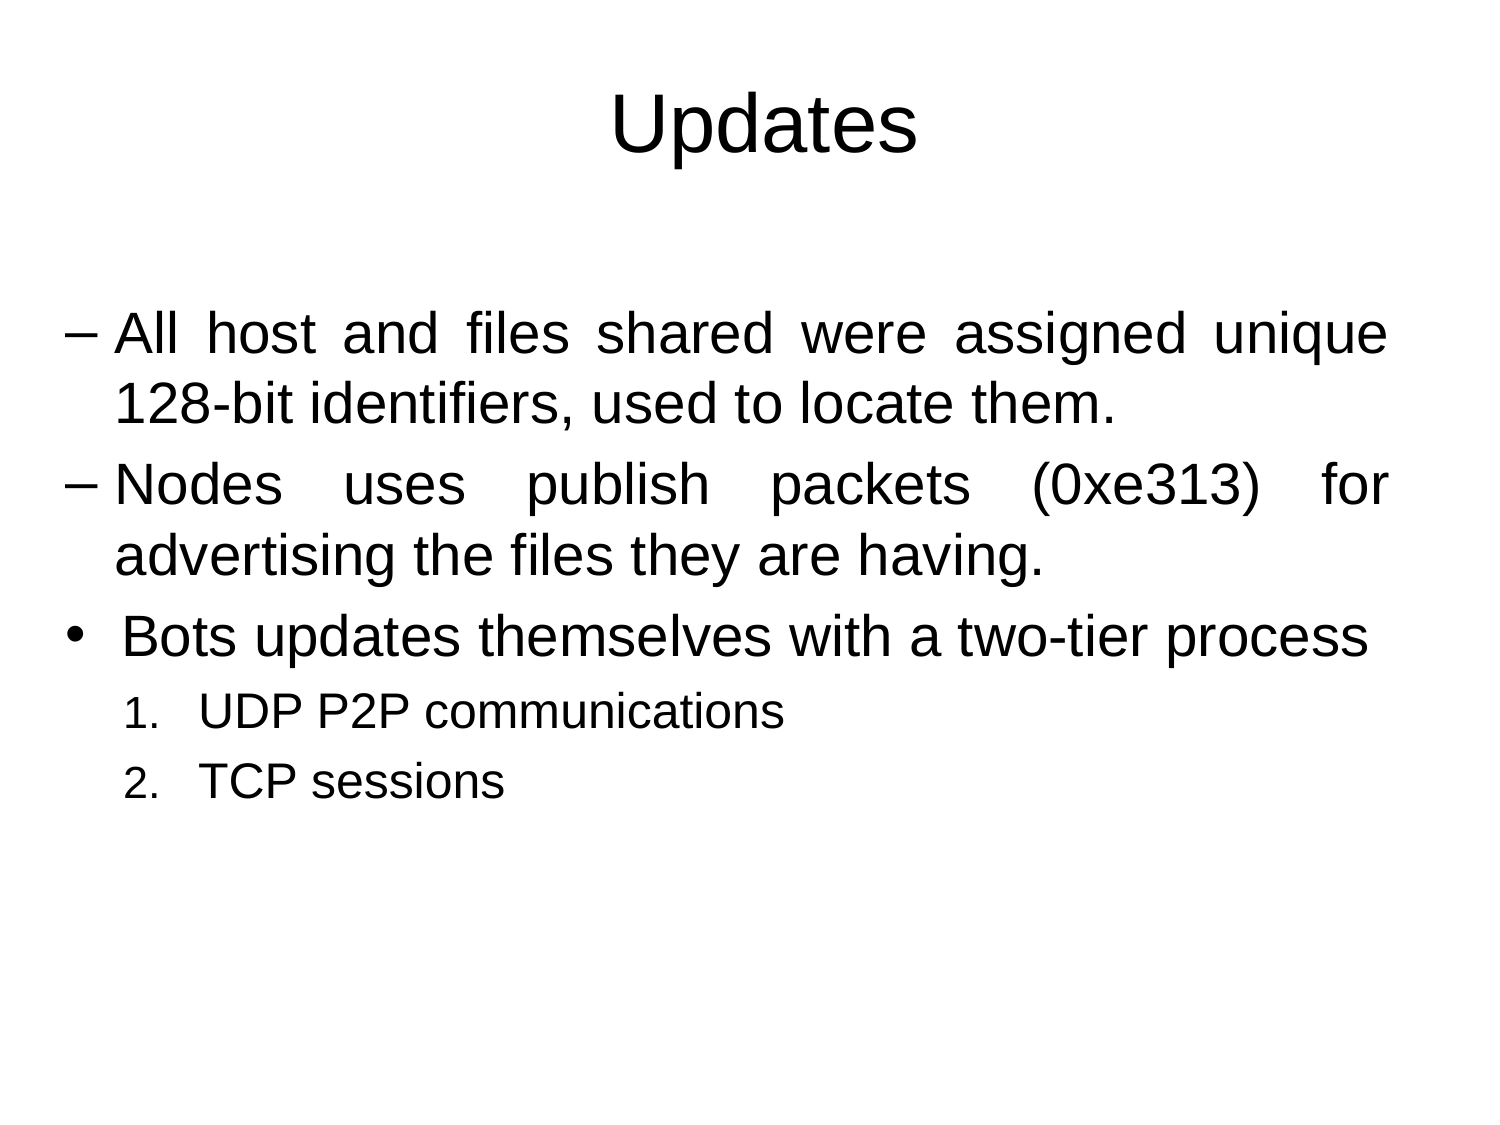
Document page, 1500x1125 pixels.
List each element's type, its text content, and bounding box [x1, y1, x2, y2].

title Updates [125, 24, 1404, 213]
list All host and files shared were assigned unique 128-bit identifiers, used to locate them. Nodes uses publish packets (0xe313) for advertising the files they are having. Bots updates themselves with a two-tier process UDP P2P communications TCP sessions [50, 287, 1406, 952]
